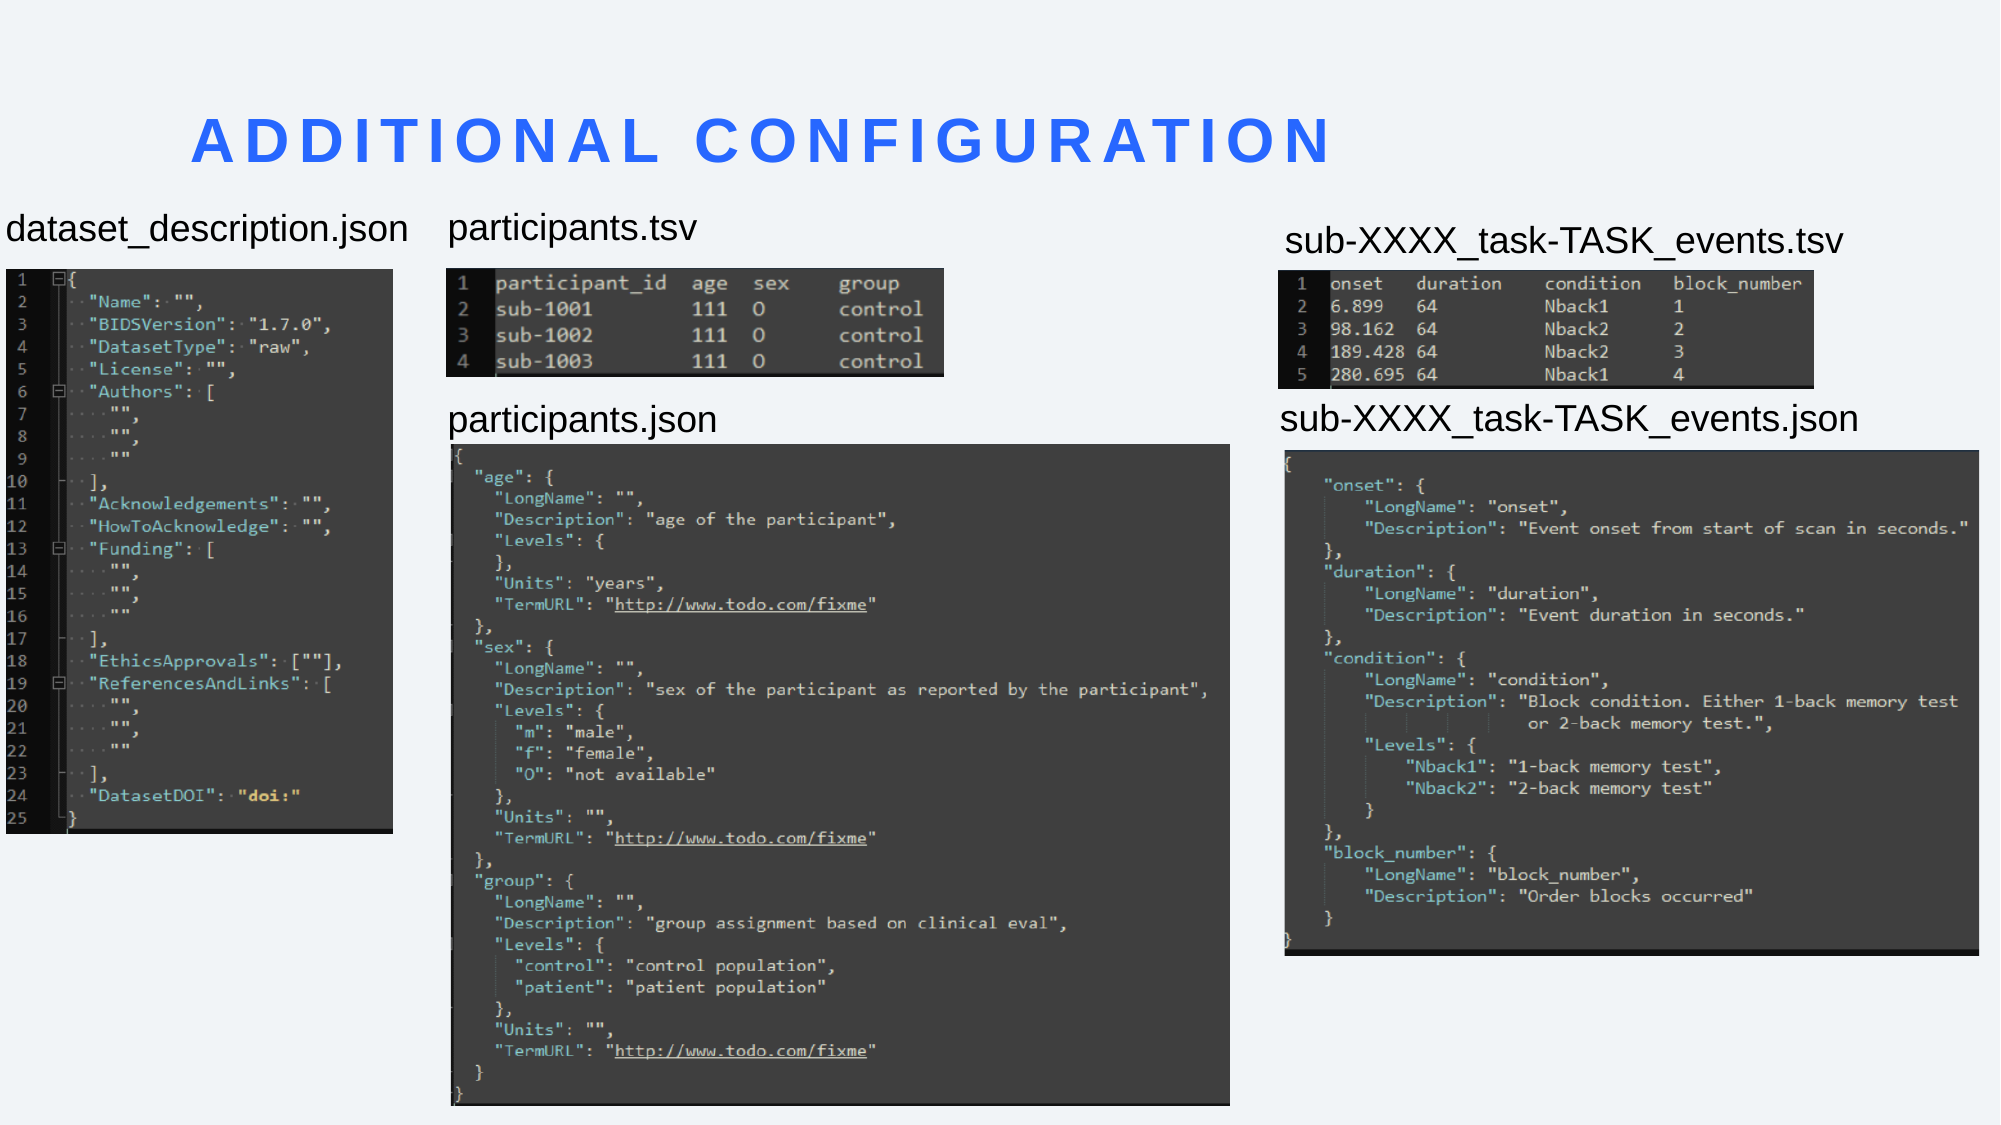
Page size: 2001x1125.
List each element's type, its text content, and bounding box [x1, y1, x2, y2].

picture [1278, 270, 1814, 389]
picture [446, 268, 944, 377]
text_box participants.tsv [432, 195, 743, 256]
title additional configuration [171, 102, 1661, 182]
text_box sub-XXXX_task-TASK_events.json [1265, 386, 1912, 447]
picture [450, 415, 1231, 1120]
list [6, 269, 393, 834]
picture [1284, 450, 1980, 957]
text_box participants.json [432, 387, 743, 448]
text_box sub-XXXX_task-TASK_events.tsv [1270, 209, 1917, 269]
text_box dataset_description.json [0, 196, 508, 257]
